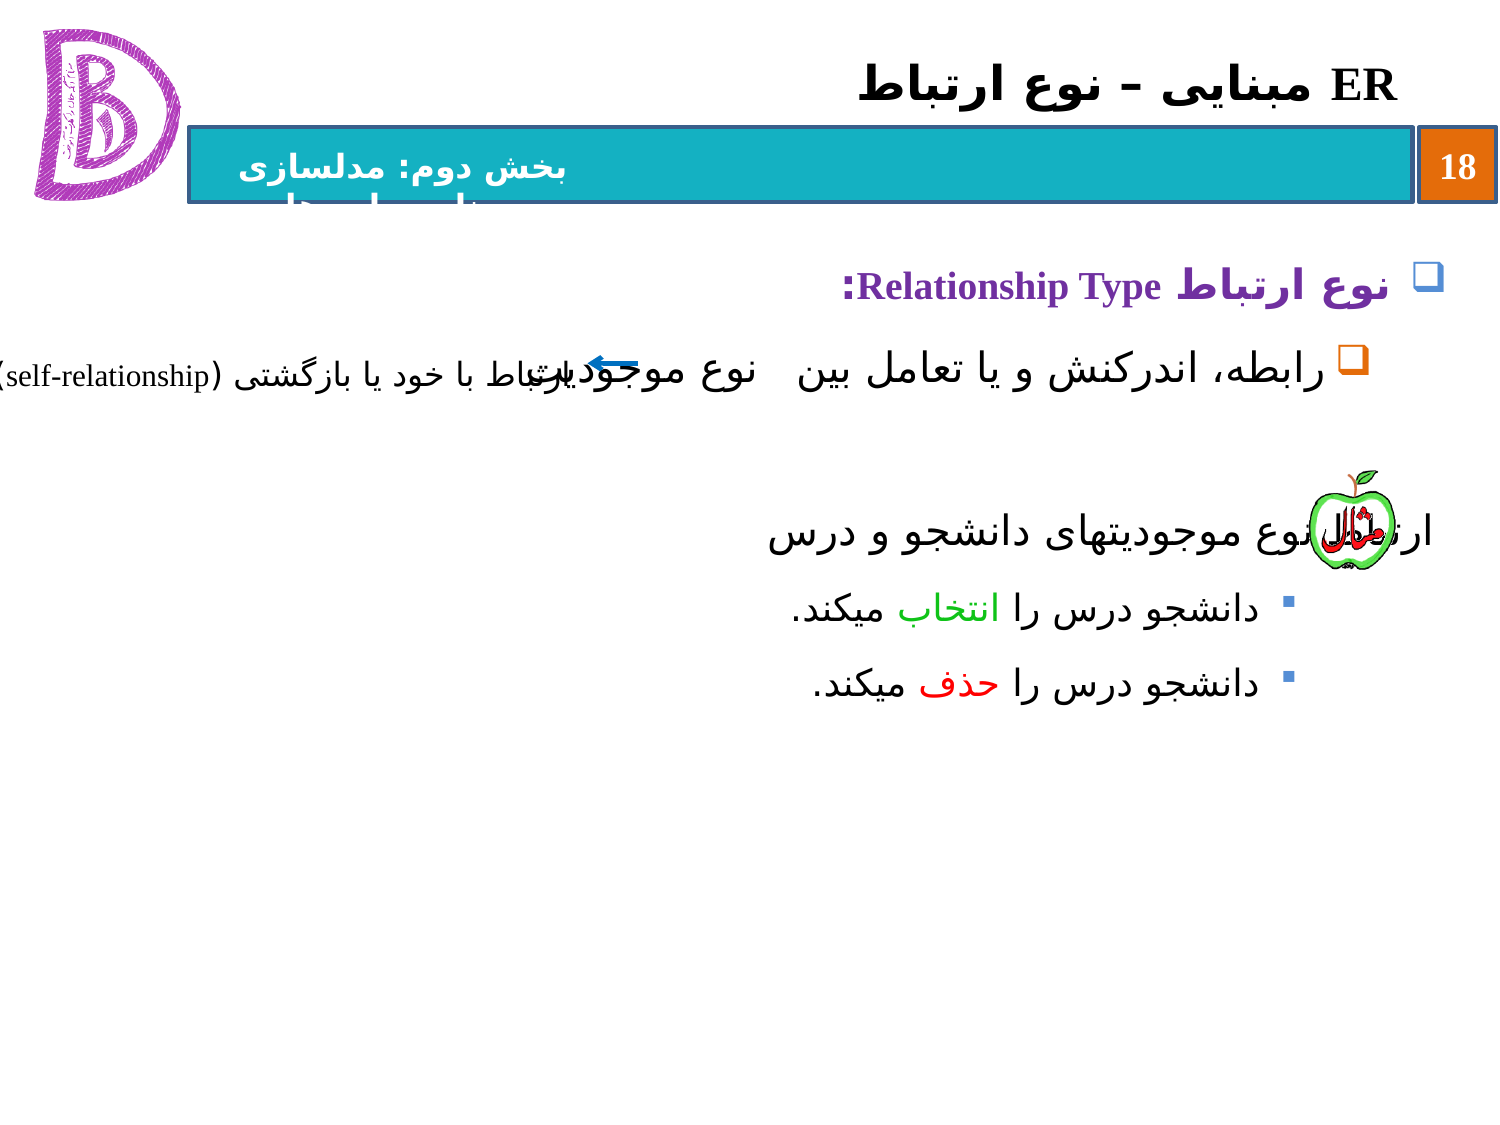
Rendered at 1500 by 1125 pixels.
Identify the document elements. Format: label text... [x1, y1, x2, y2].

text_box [0, 319, 638, 408]
picture [12, 21, 202, 212]
picture [1299, 462, 1404, 578]
title ER مبنایی – نوع ارتباط [237, 37, 1413, 125]
